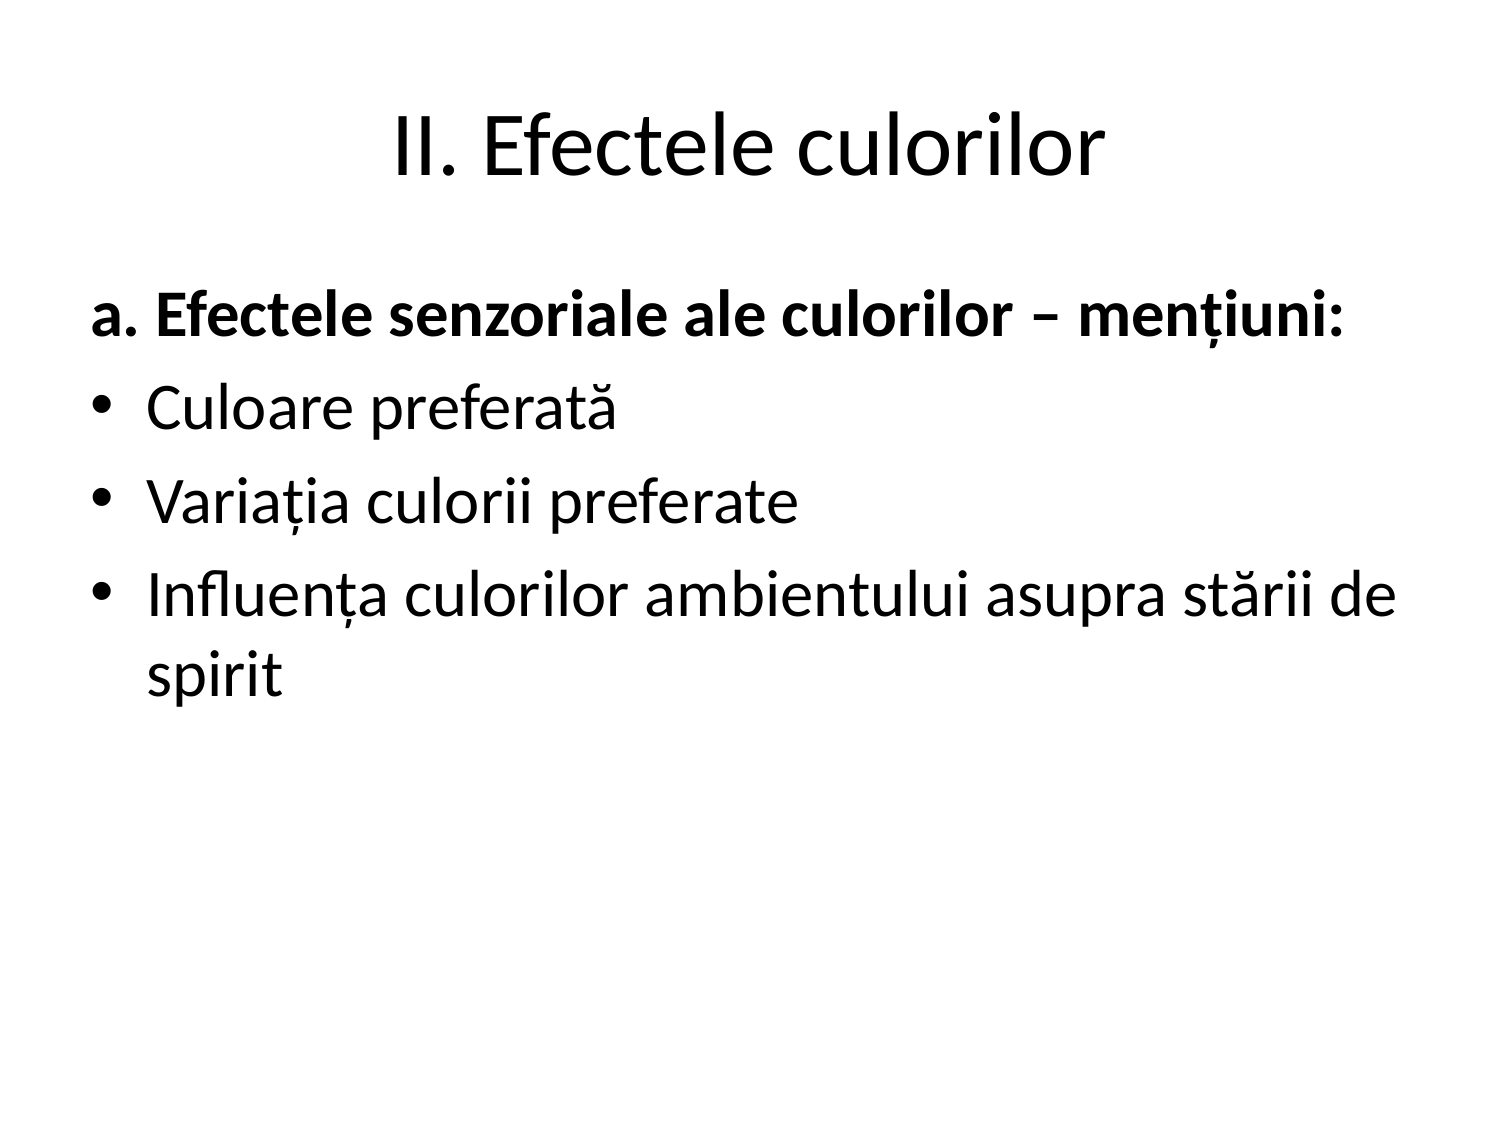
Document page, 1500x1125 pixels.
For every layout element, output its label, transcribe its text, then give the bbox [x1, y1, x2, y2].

list a. Efectele senzoriale ale culorilor – mențiuni: Culoare preferată Variația culorii preferate Influența culorilor ambientului asupra stării de spirit [75, 262, 1425, 1005]
title II. Efectele culorilor [75, 45, 1425, 233]
